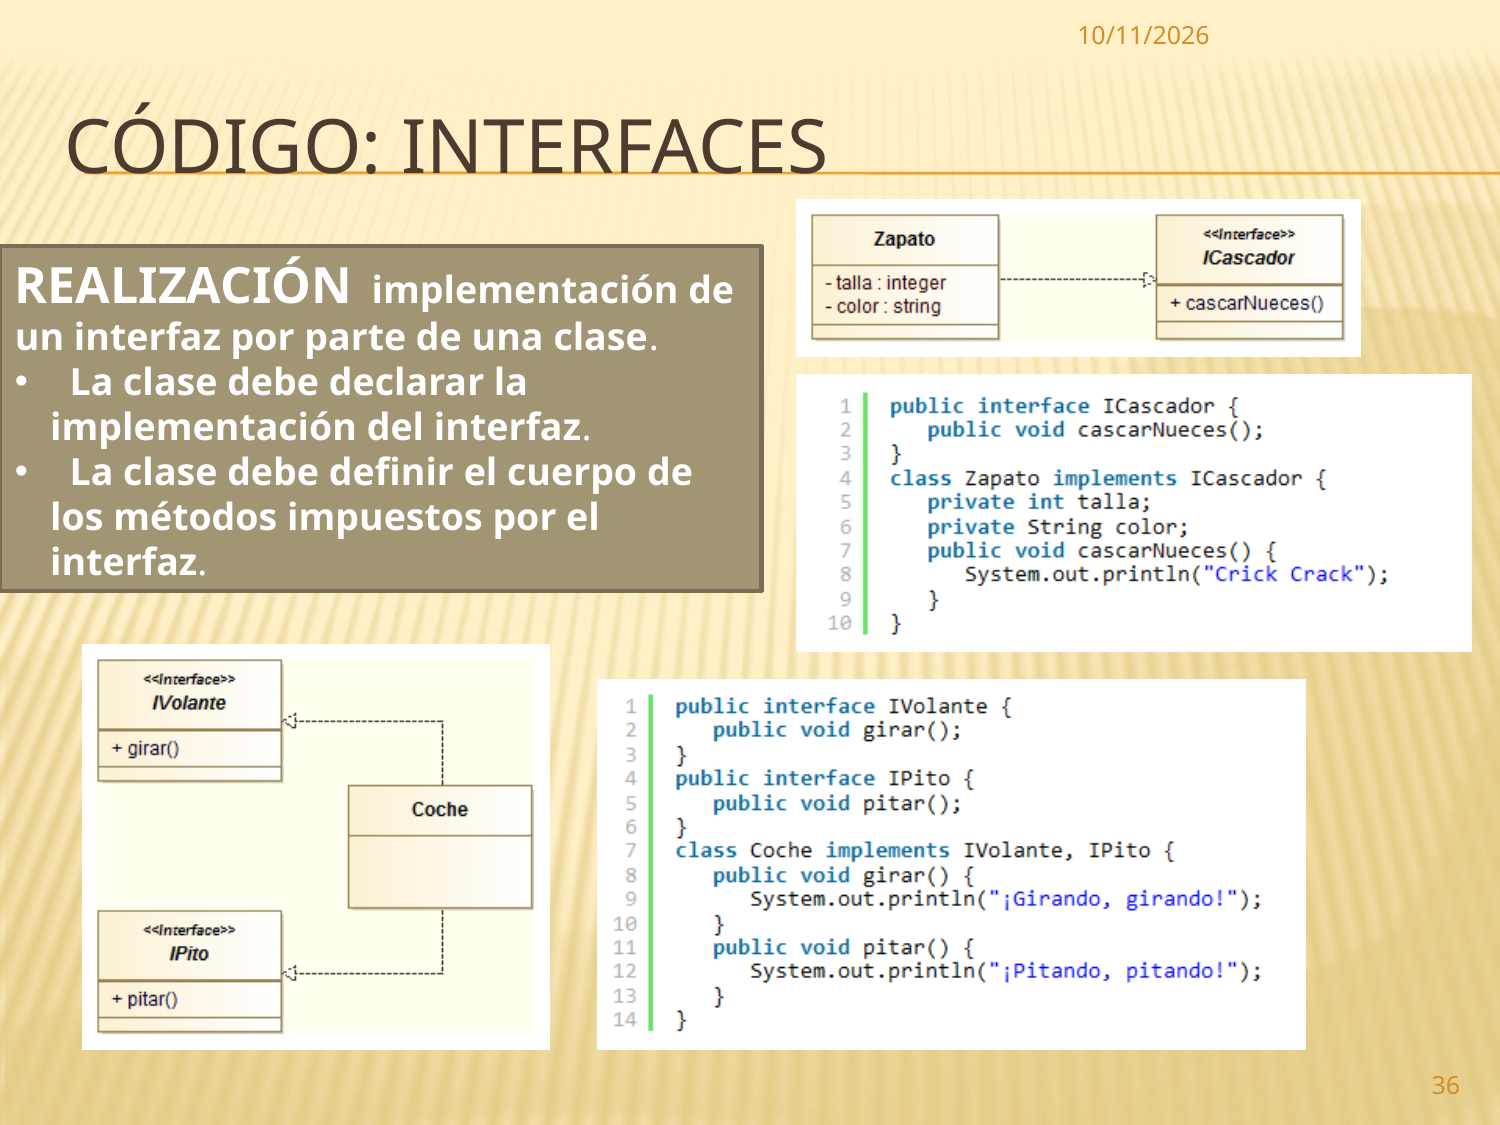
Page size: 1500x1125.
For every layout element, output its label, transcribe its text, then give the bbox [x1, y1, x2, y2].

picture [81, 644, 550, 1050]
slide_number 36 [1350, 1062, 1475, 1103]
picture [796, 374, 1473, 652]
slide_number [1062, 12, 1475, 60]
picture [597, 679, 1306, 1051]
picture [796, 198, 1362, 358]
title Código: interfaces [49, 75, 1475, 213]
text_box REALIZACIÓN implementación de un interfaz por parte de una clase. La clase debe declarar la implementación del interfaz. La clase debe definir el cuerpo de los métodos impuestos por el interfaz. [0, 244, 764, 593]
